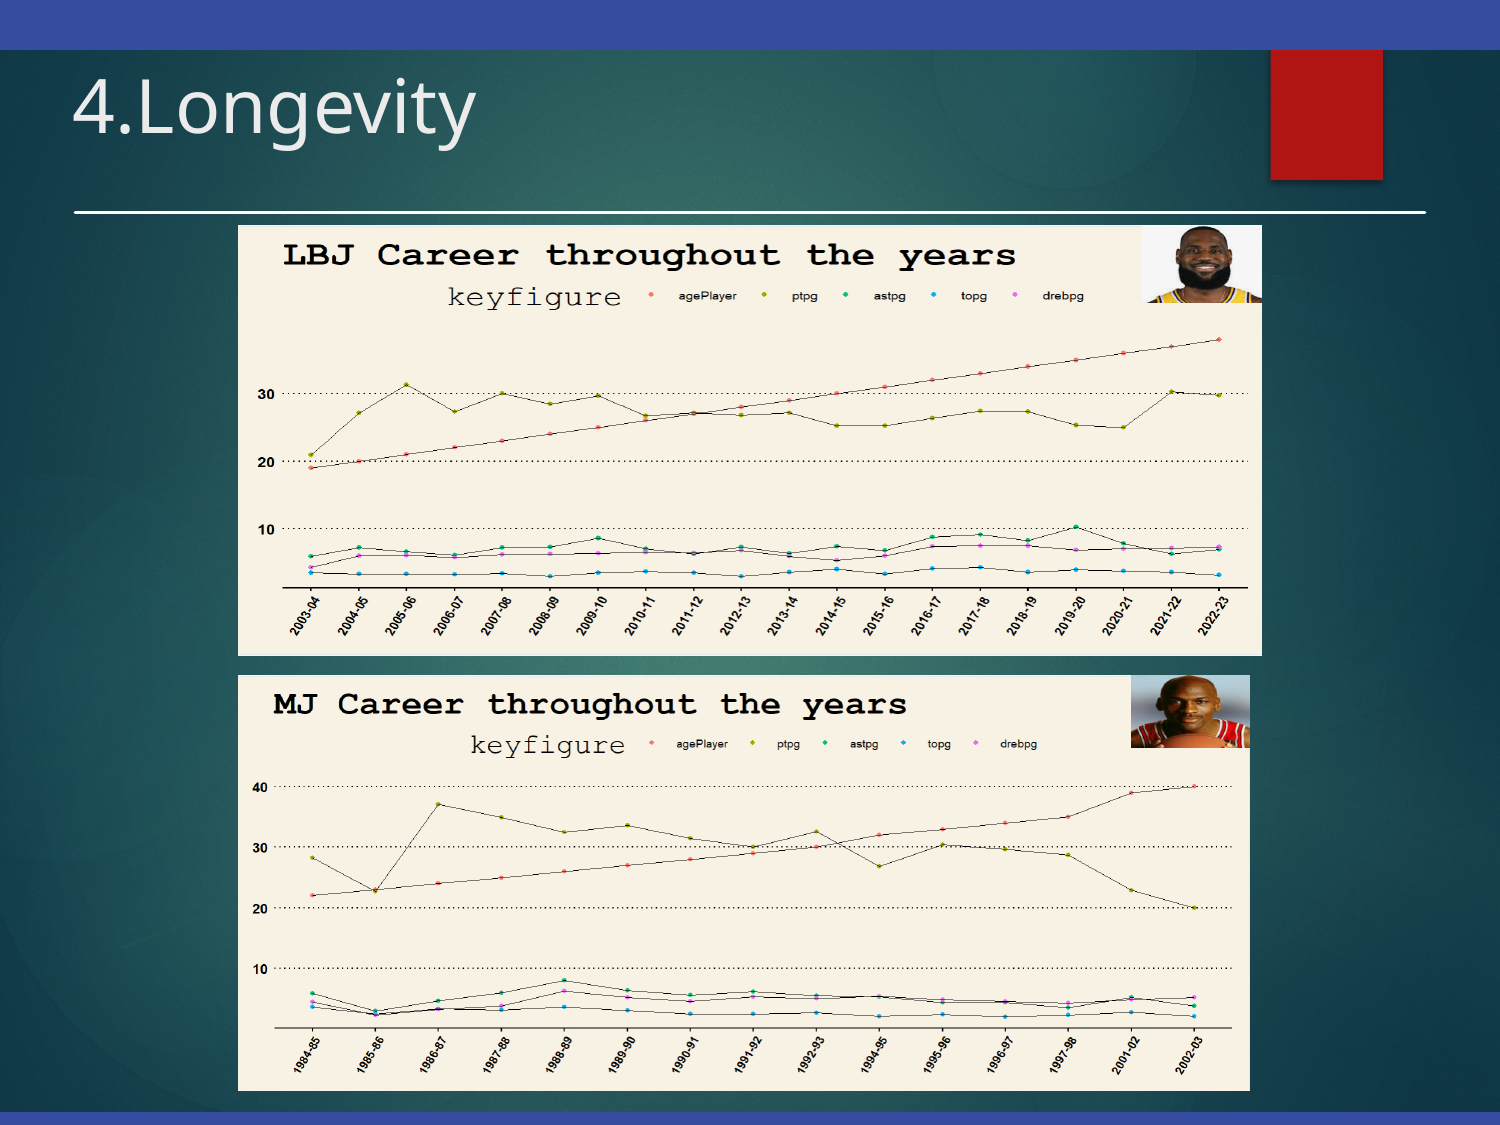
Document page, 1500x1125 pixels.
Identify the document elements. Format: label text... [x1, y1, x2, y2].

picture [237, 225, 1262, 656]
title 4.Longevity [57, 51, 1313, 186]
picture [237, 675, 1251, 1091]
